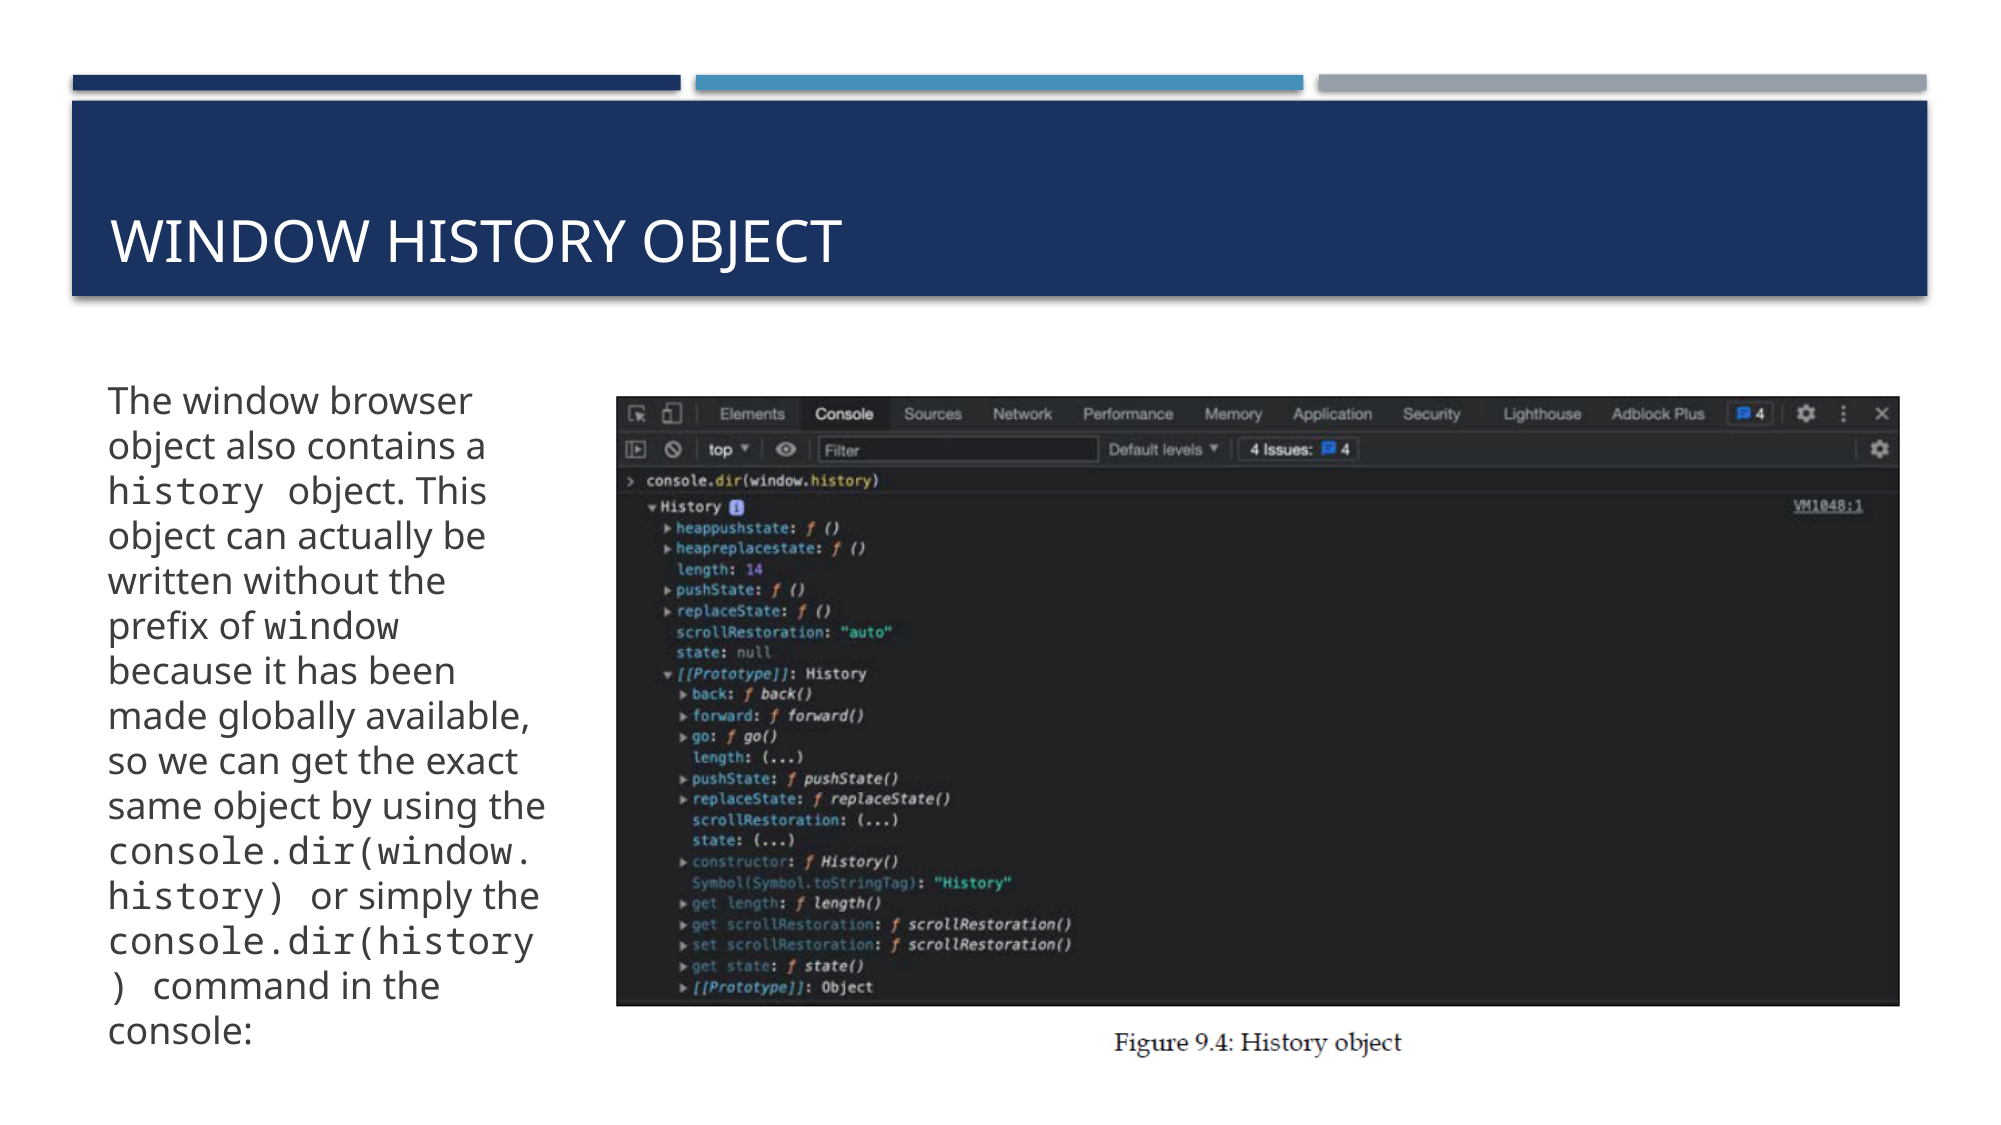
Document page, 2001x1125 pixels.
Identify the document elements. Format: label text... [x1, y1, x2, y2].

picture [610, 390, 1908, 1060]
list The window browser object also contains a history object. This object can actually be written without the prefix of window because it has been made globally available, so we can get the exact same object by using the console.dir(window.history) or simply the console.dir(history) command in the console: [92, 329, 567, 1100]
title Window history object [95, 115, 1905, 282]
